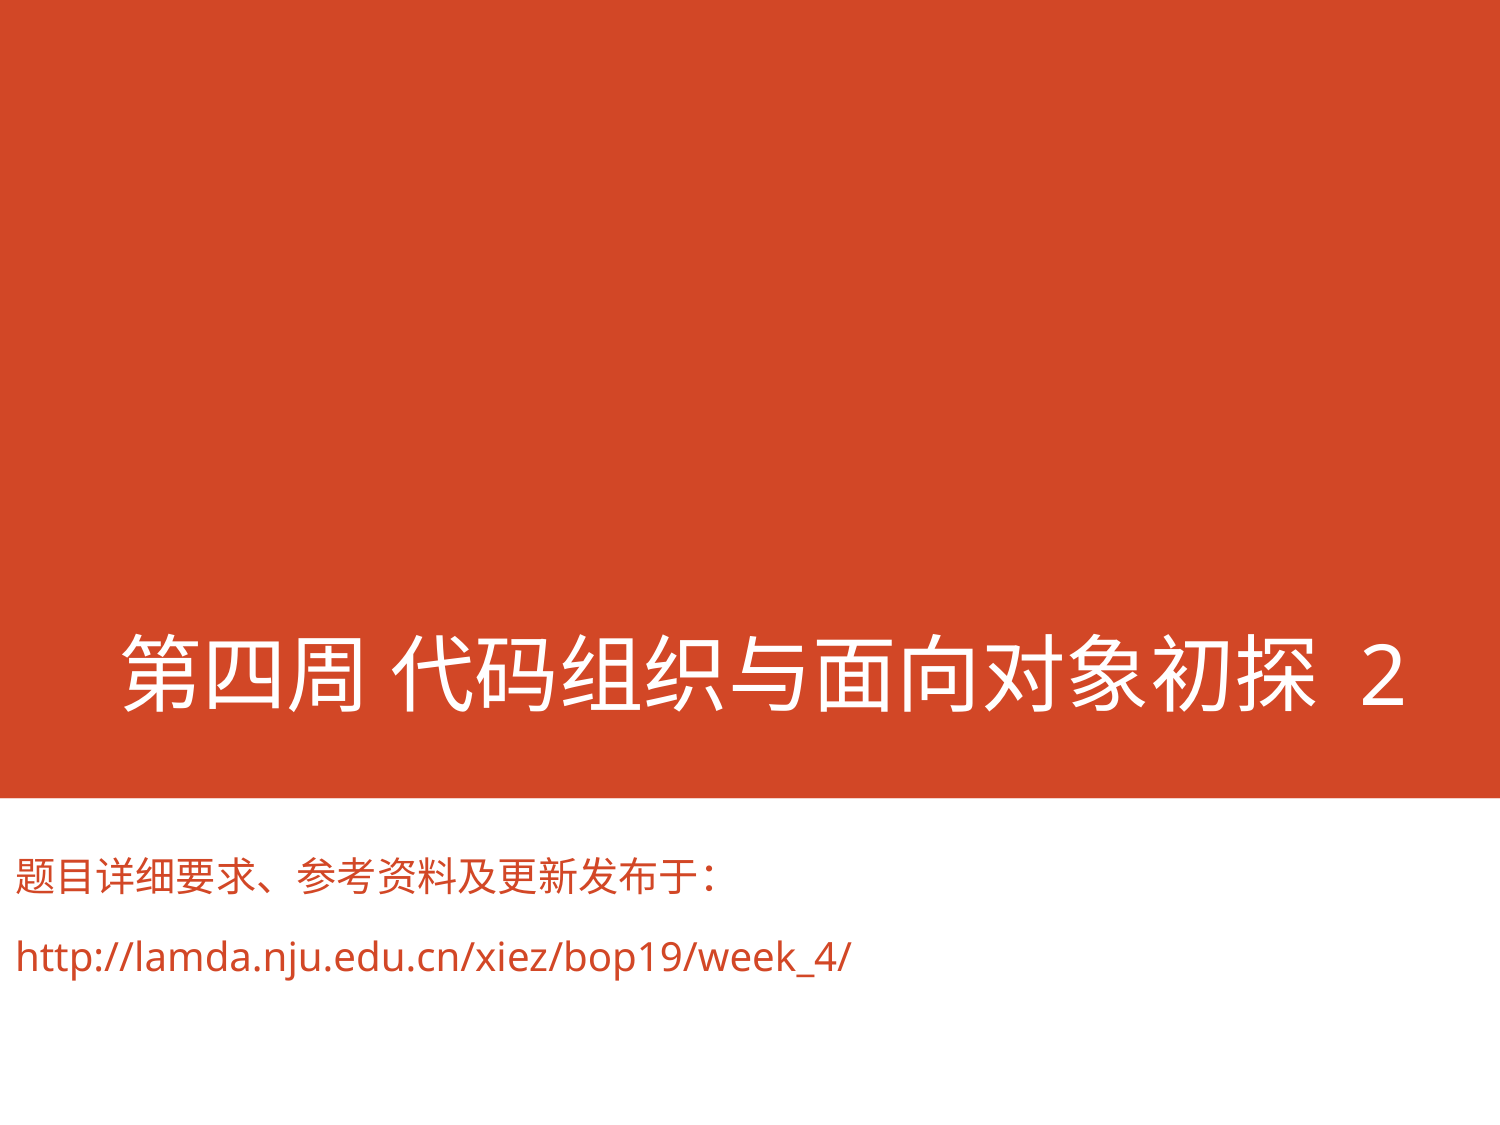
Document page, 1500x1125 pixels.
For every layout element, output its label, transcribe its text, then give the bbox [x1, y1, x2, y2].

title 第四周 代码组织与面向对象初探 2 [103, 338, 1500, 730]
subtitle 题目详细要求、参考资料及更新发布于： http://lamda.nju.edu.cn/xiez/bop19/week_4/ [0, 819, 897, 990]
